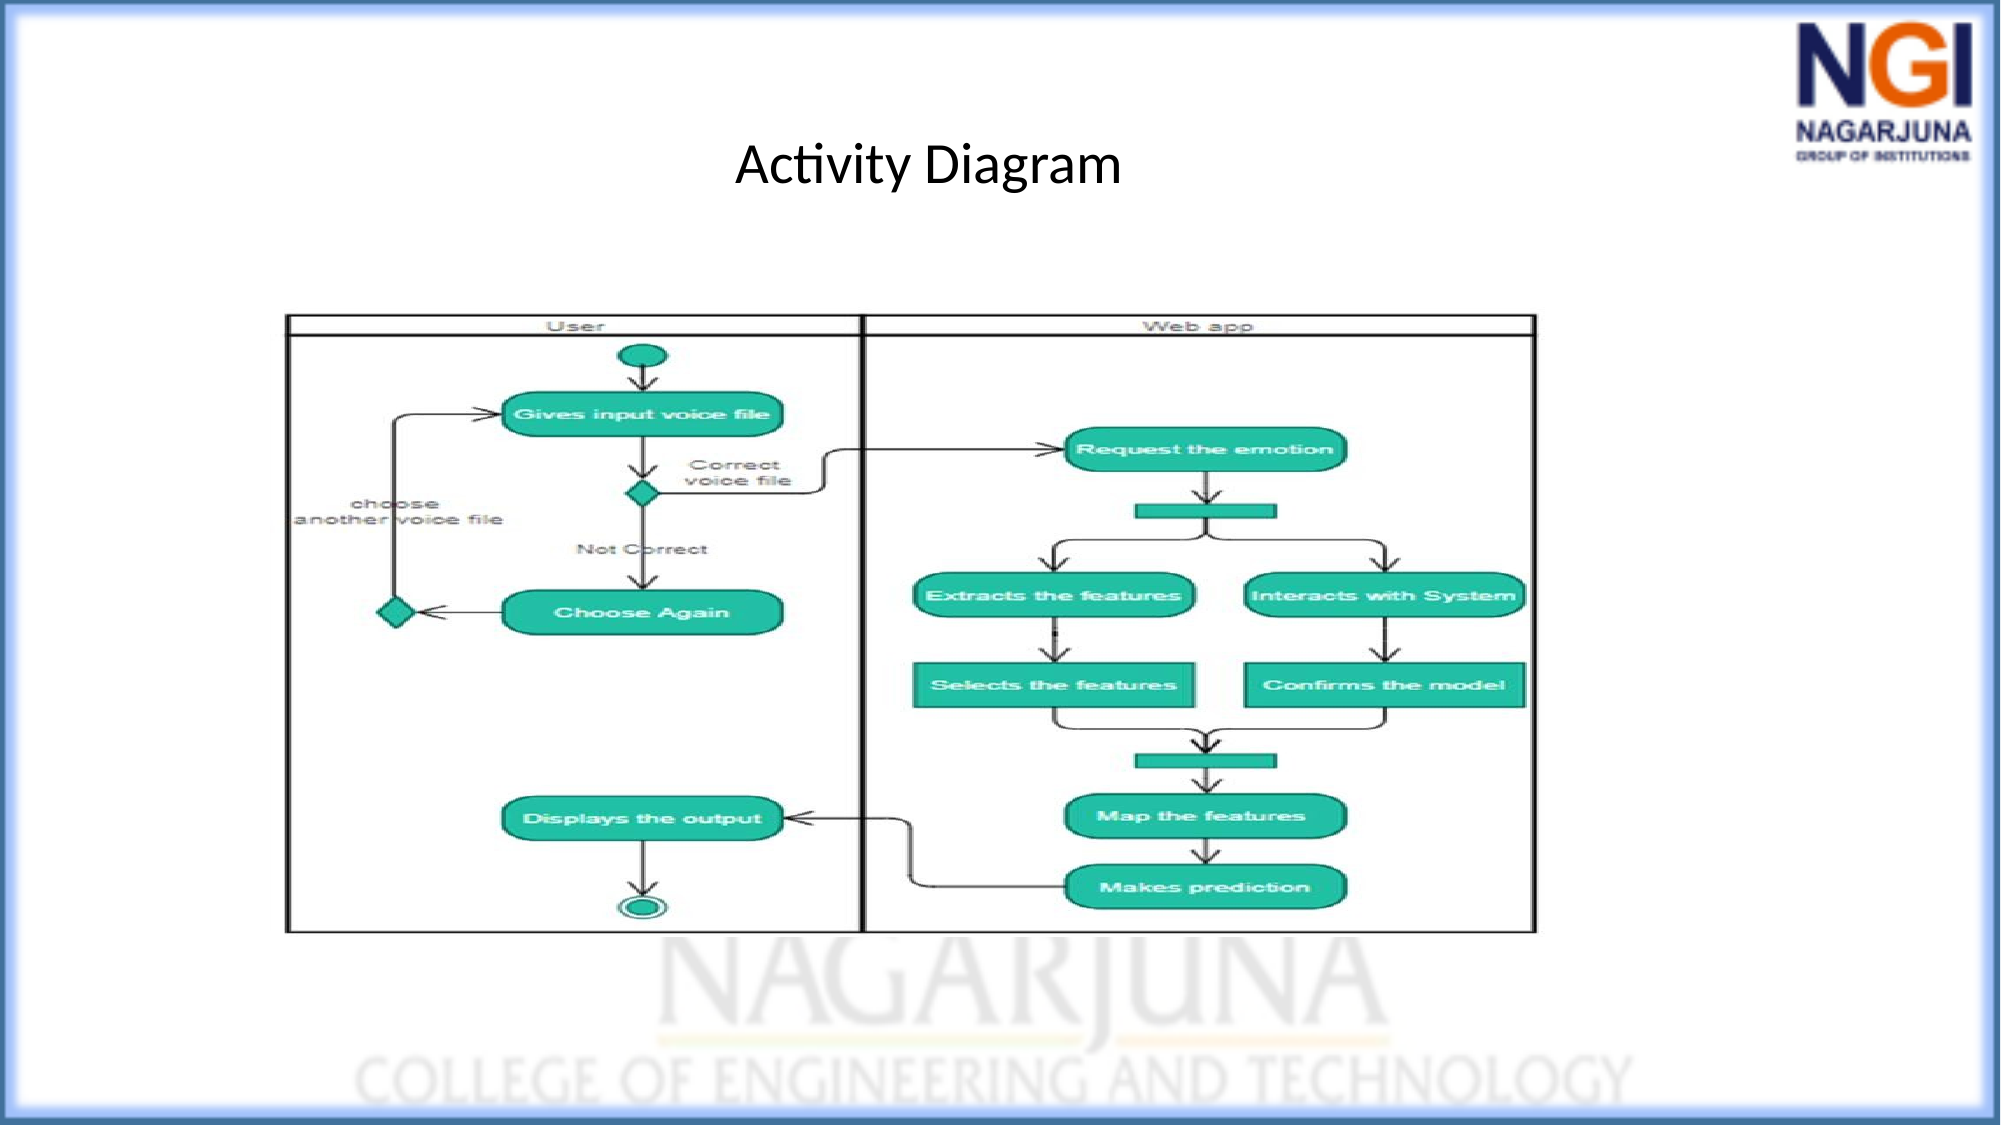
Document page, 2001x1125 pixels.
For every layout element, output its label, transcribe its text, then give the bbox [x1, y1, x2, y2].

picture [0, 0, 2001, 1125]
list Activity Diagram [137, 125, 1863, 1014]
